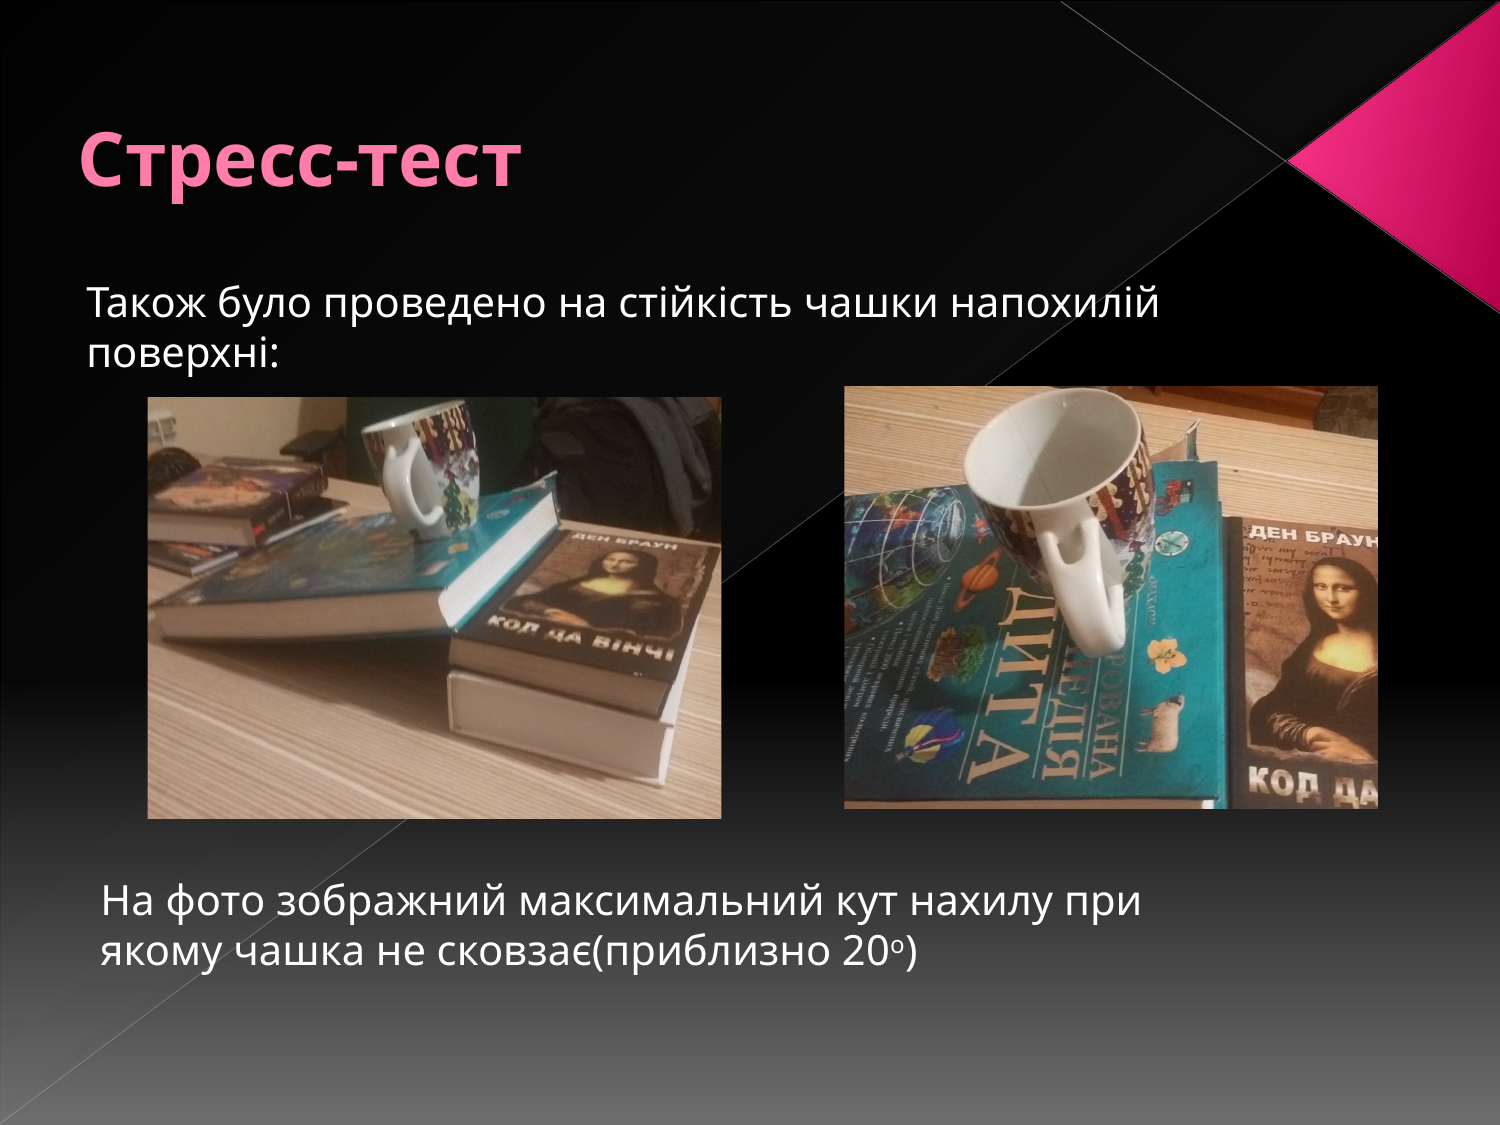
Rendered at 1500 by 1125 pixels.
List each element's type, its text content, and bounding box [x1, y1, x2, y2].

text_box На фото зображний максимальний кут нахилу при якому чашка не сковзає(приблизно 20о) [76, 866, 1237, 1110]
title Стресс-тест [62, 44, 1250, 268]
picture [844, 384, 1379, 810]
picture [147, 396, 722, 820]
list Також було проведено на стійкість чашки напохилій поверхні: [62, 267, 1223, 643]
